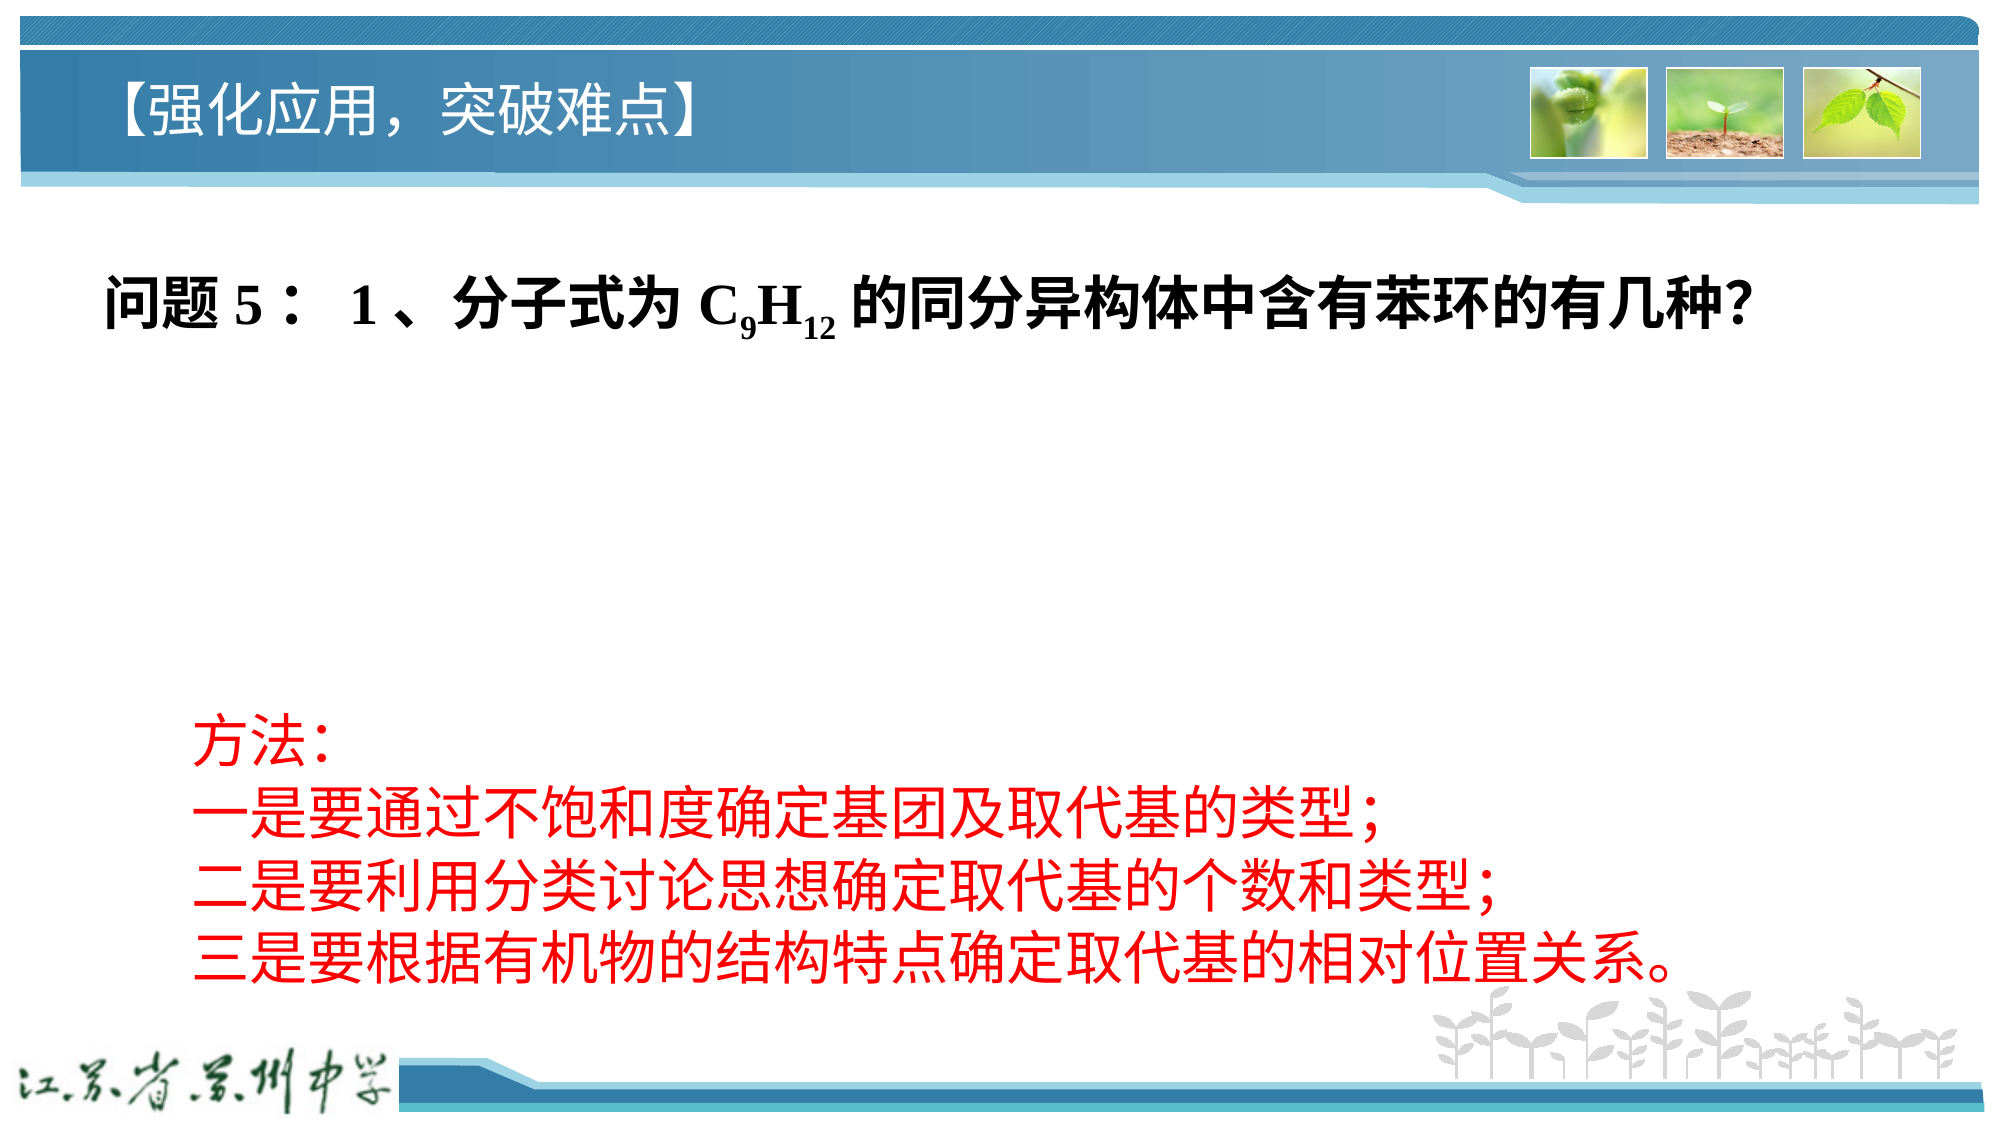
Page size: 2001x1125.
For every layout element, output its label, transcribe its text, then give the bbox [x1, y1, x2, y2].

picture [12, 1044, 399, 1118]
text_box 【强化应用，突破难点】 [74, 66, 922, 151]
picture [1667, 69, 1783, 157]
picture [1531, 69, 1646, 157]
text_box 问题5：1、分子式为C9H12的同分异构体中含有苯环的有几种？ [43, 219, 1869, 354]
text_box 方法： 一是要通过不饱和度确定基团及取代基的类型； 二是要利用分类讨论思想确定取代基的个数和类型； 三是要根据有机物的结构特点确定取代基的相对位置关系。 [126, 695, 2000, 999]
picture [1804, 69, 1920, 157]
